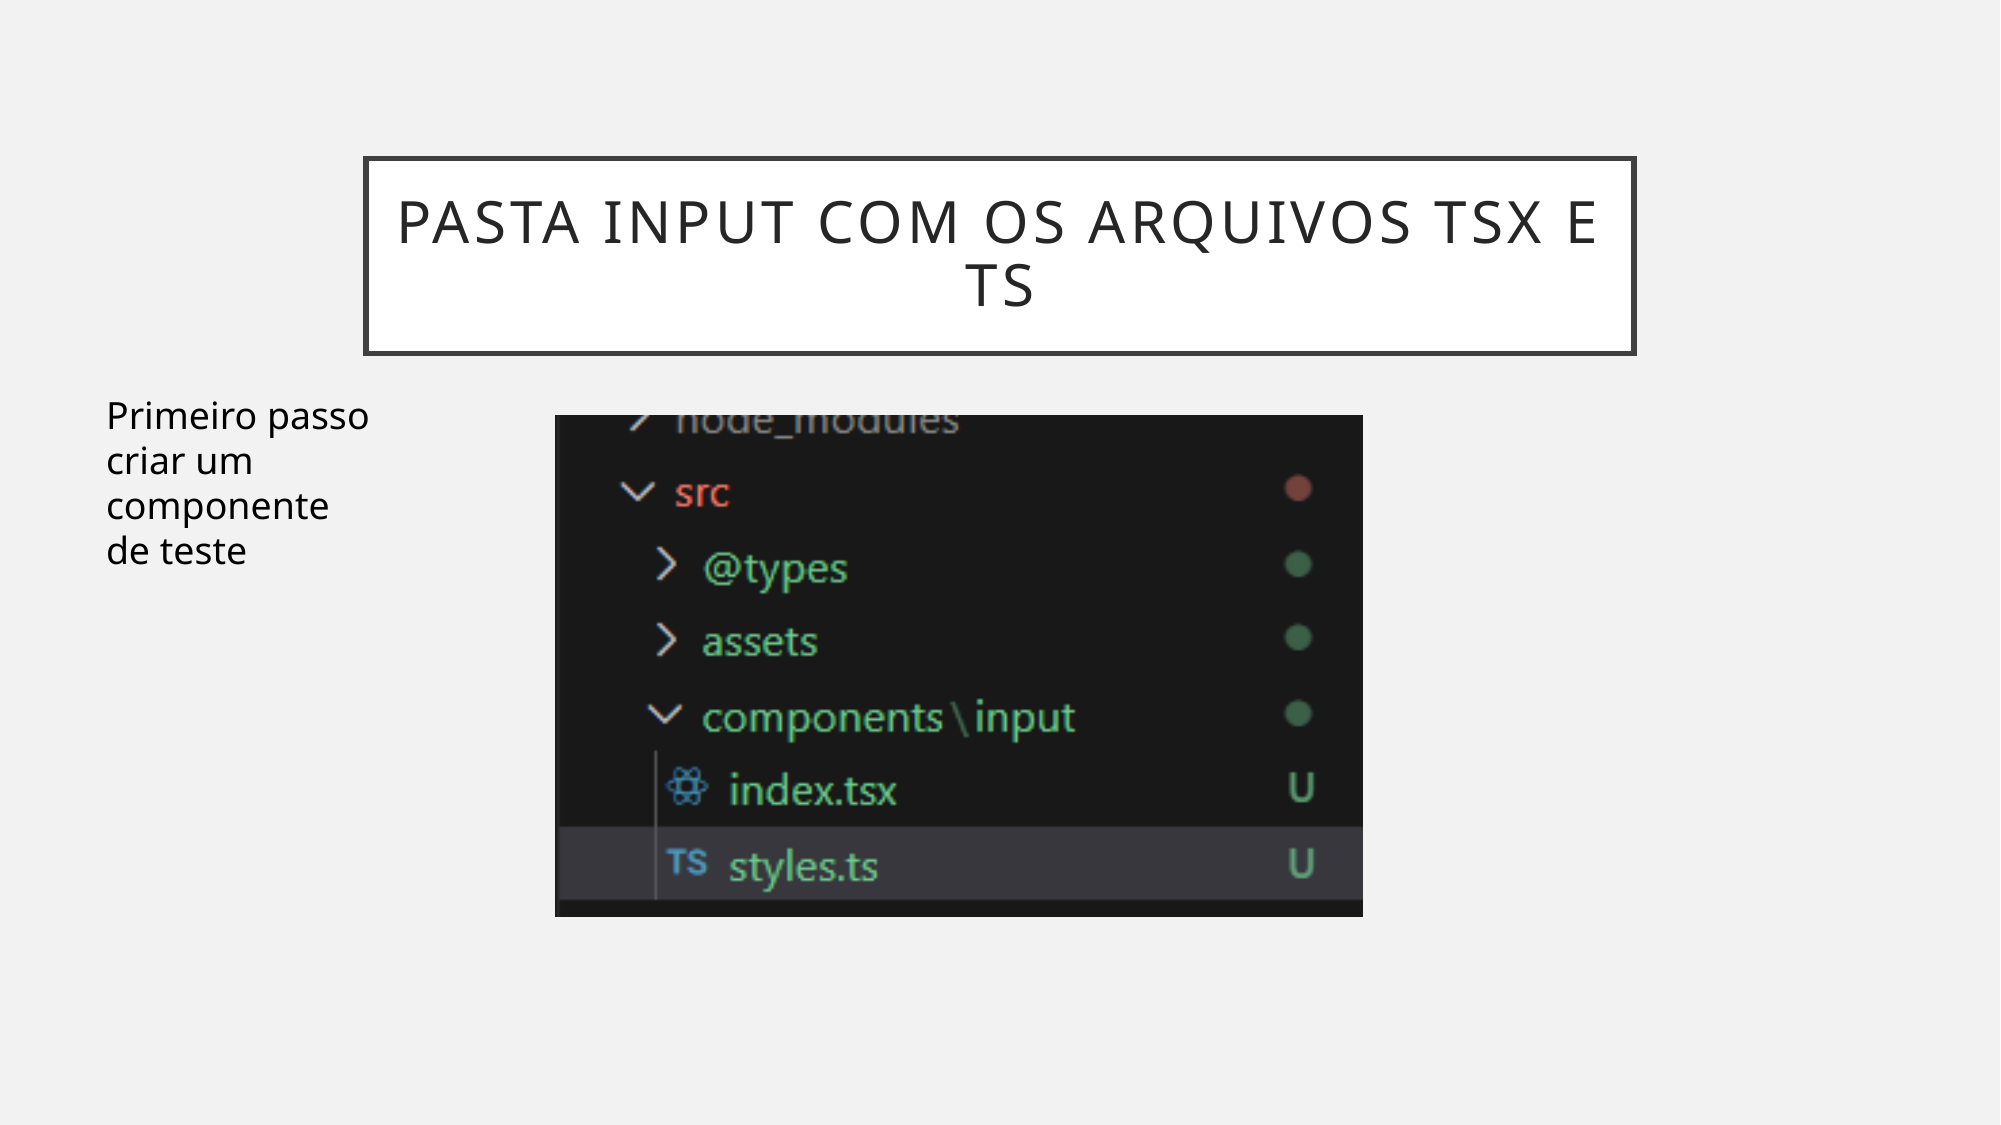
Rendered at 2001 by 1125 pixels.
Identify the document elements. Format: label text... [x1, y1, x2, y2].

text_box Primeiro passo criar um componente de teste [91, 384, 387, 580]
title Pasta input com os arquivos tsx e ts [363, 156, 1637, 356]
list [555, 415, 1363, 917]
